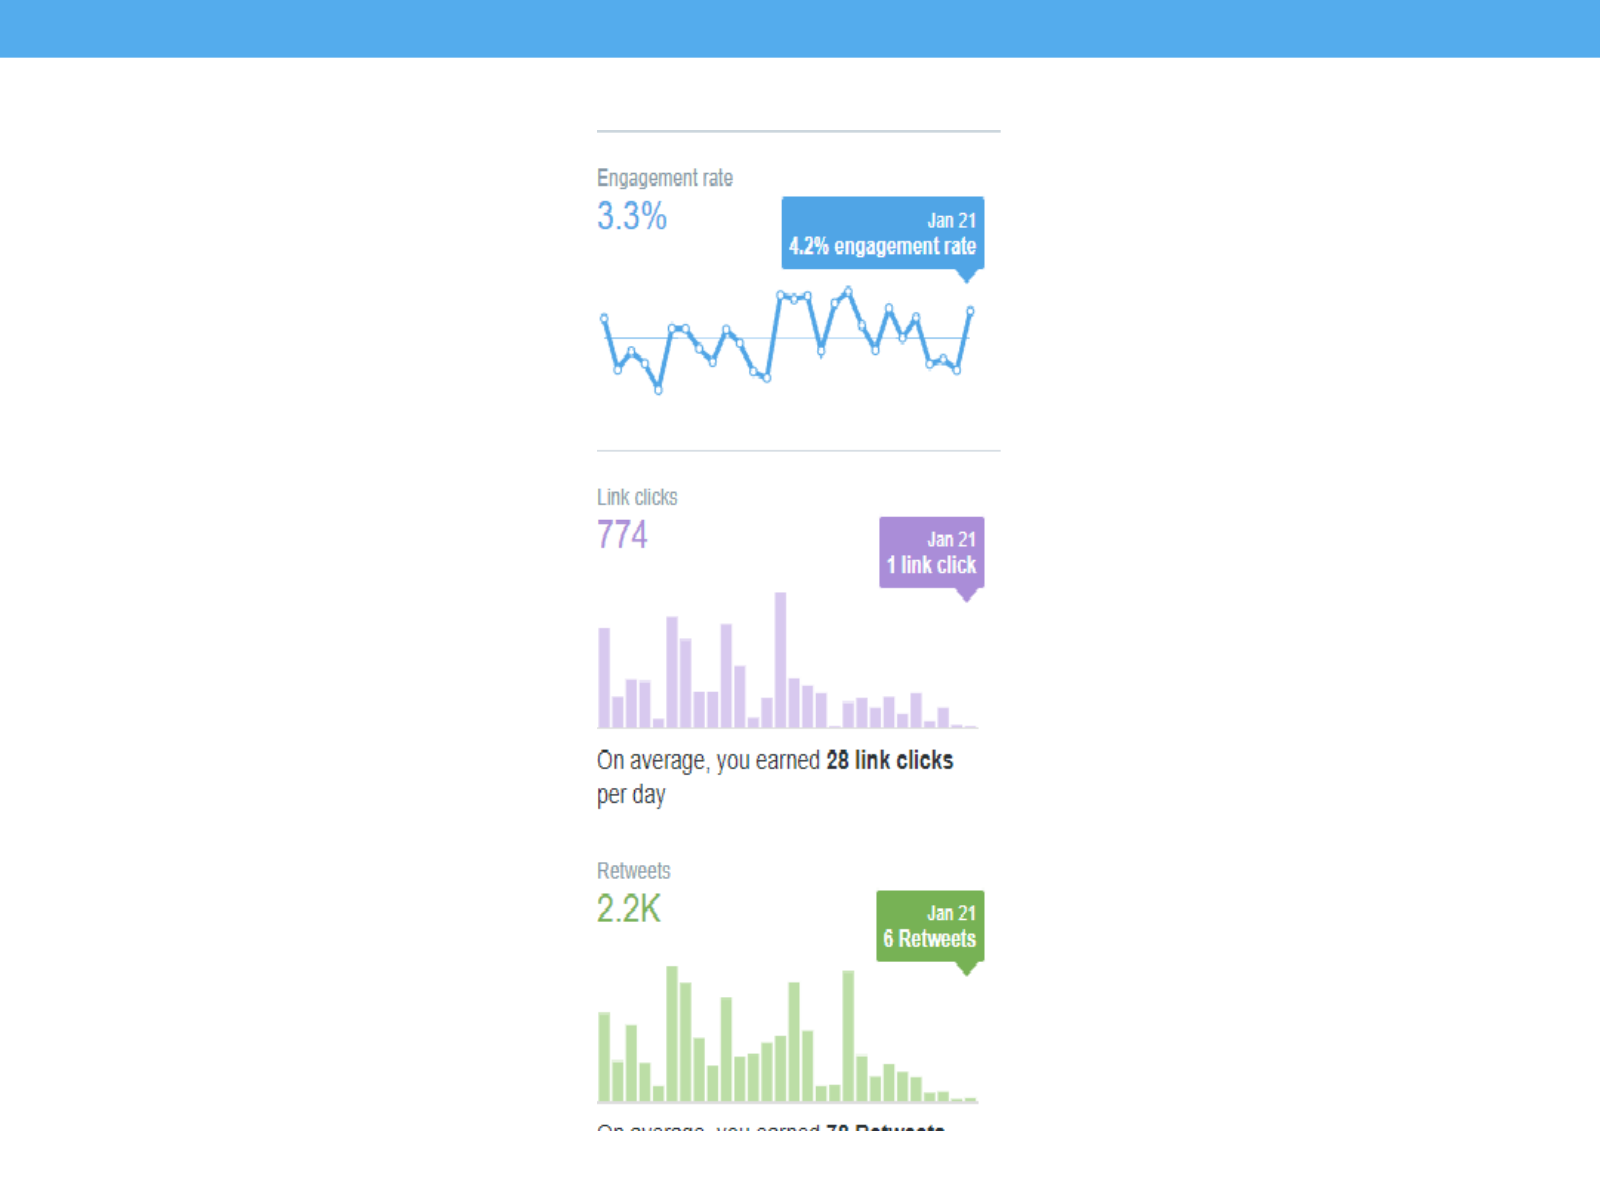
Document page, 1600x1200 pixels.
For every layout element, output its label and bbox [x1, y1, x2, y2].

text_box [597, 130, 1001, 1132]
